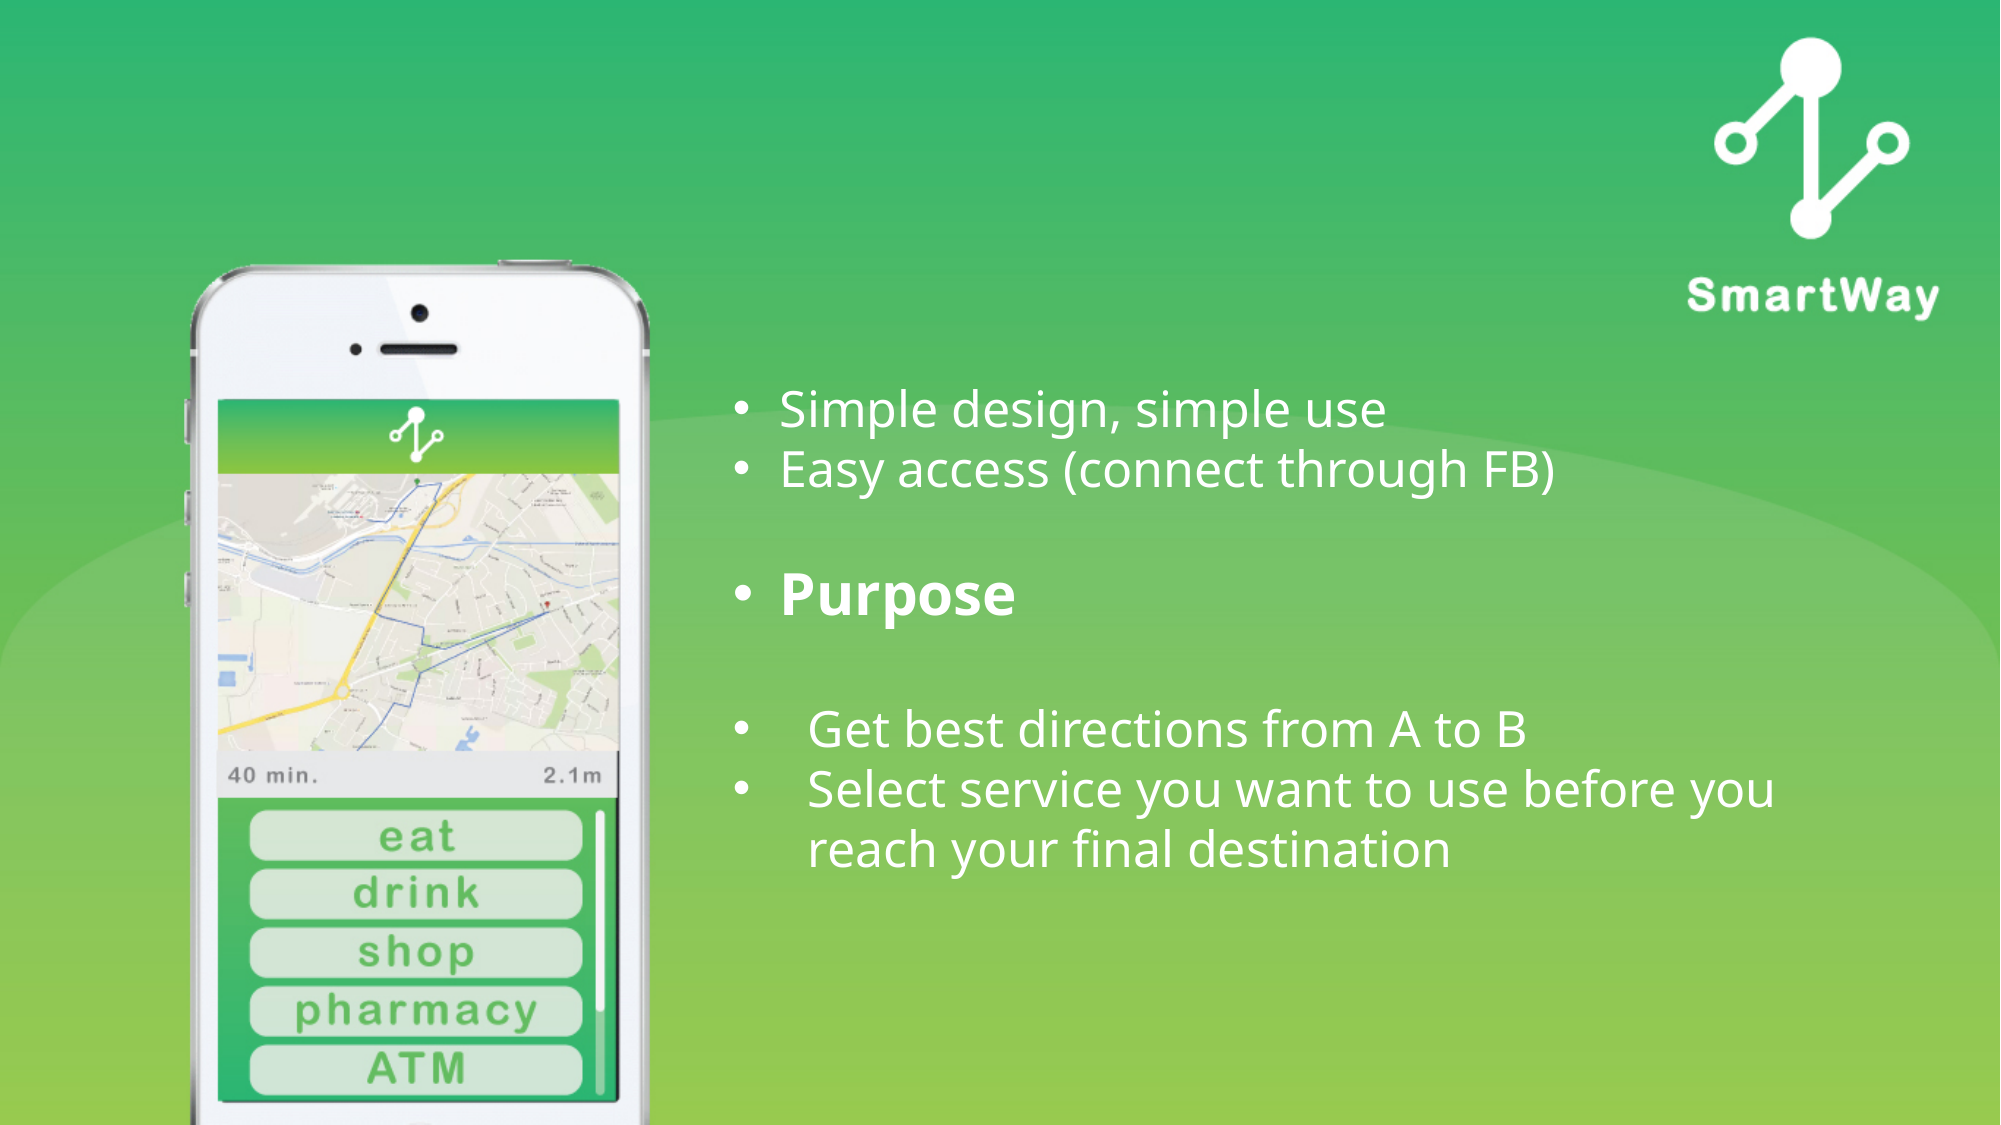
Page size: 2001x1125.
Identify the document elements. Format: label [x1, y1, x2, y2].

list [0, 0, 2000, 1125]
